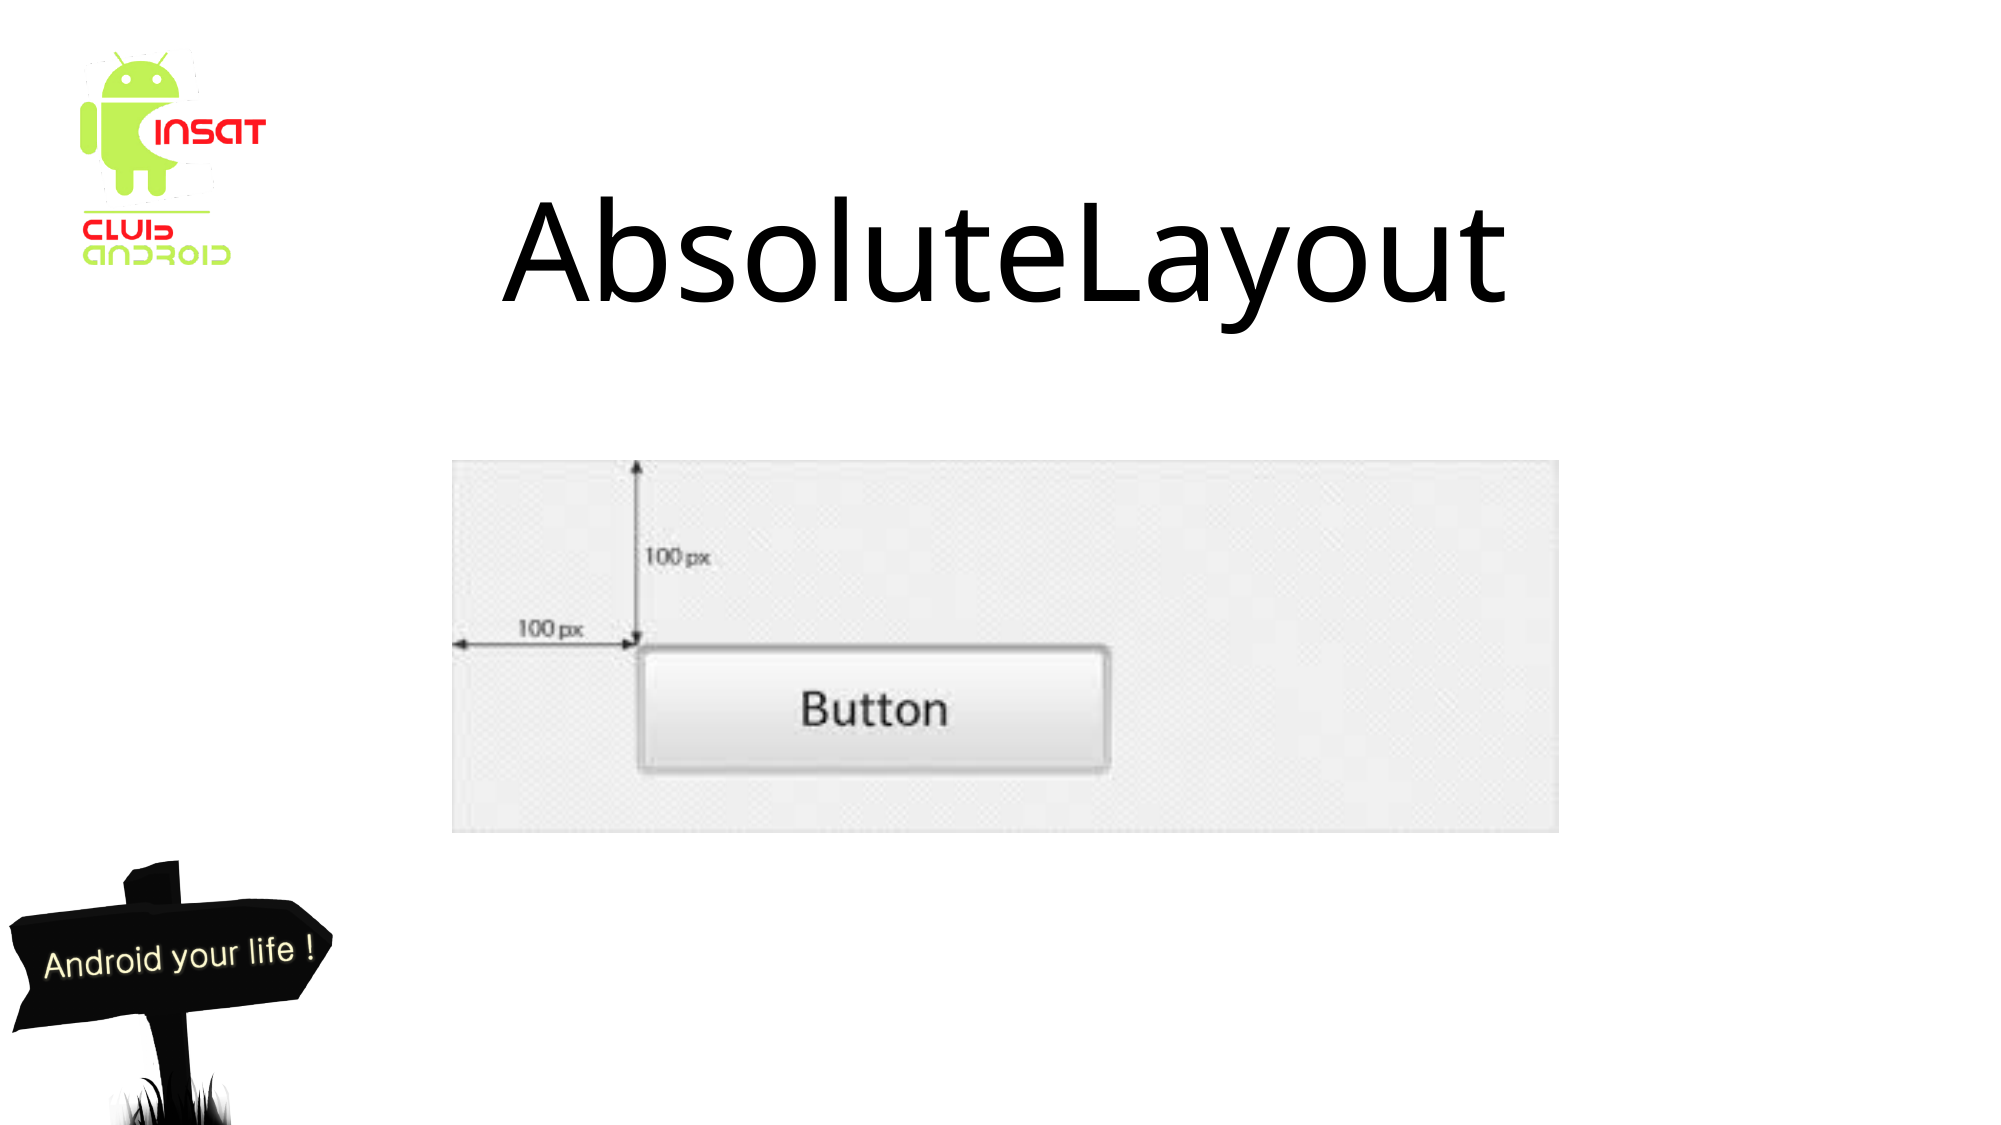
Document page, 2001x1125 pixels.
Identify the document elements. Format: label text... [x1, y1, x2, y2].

picture [452, 460, 1559, 833]
text_box AbsoluteLayout [487, 156, 1524, 337]
picture [1, 850, 345, 1125]
picture [80, 48, 266, 265]
